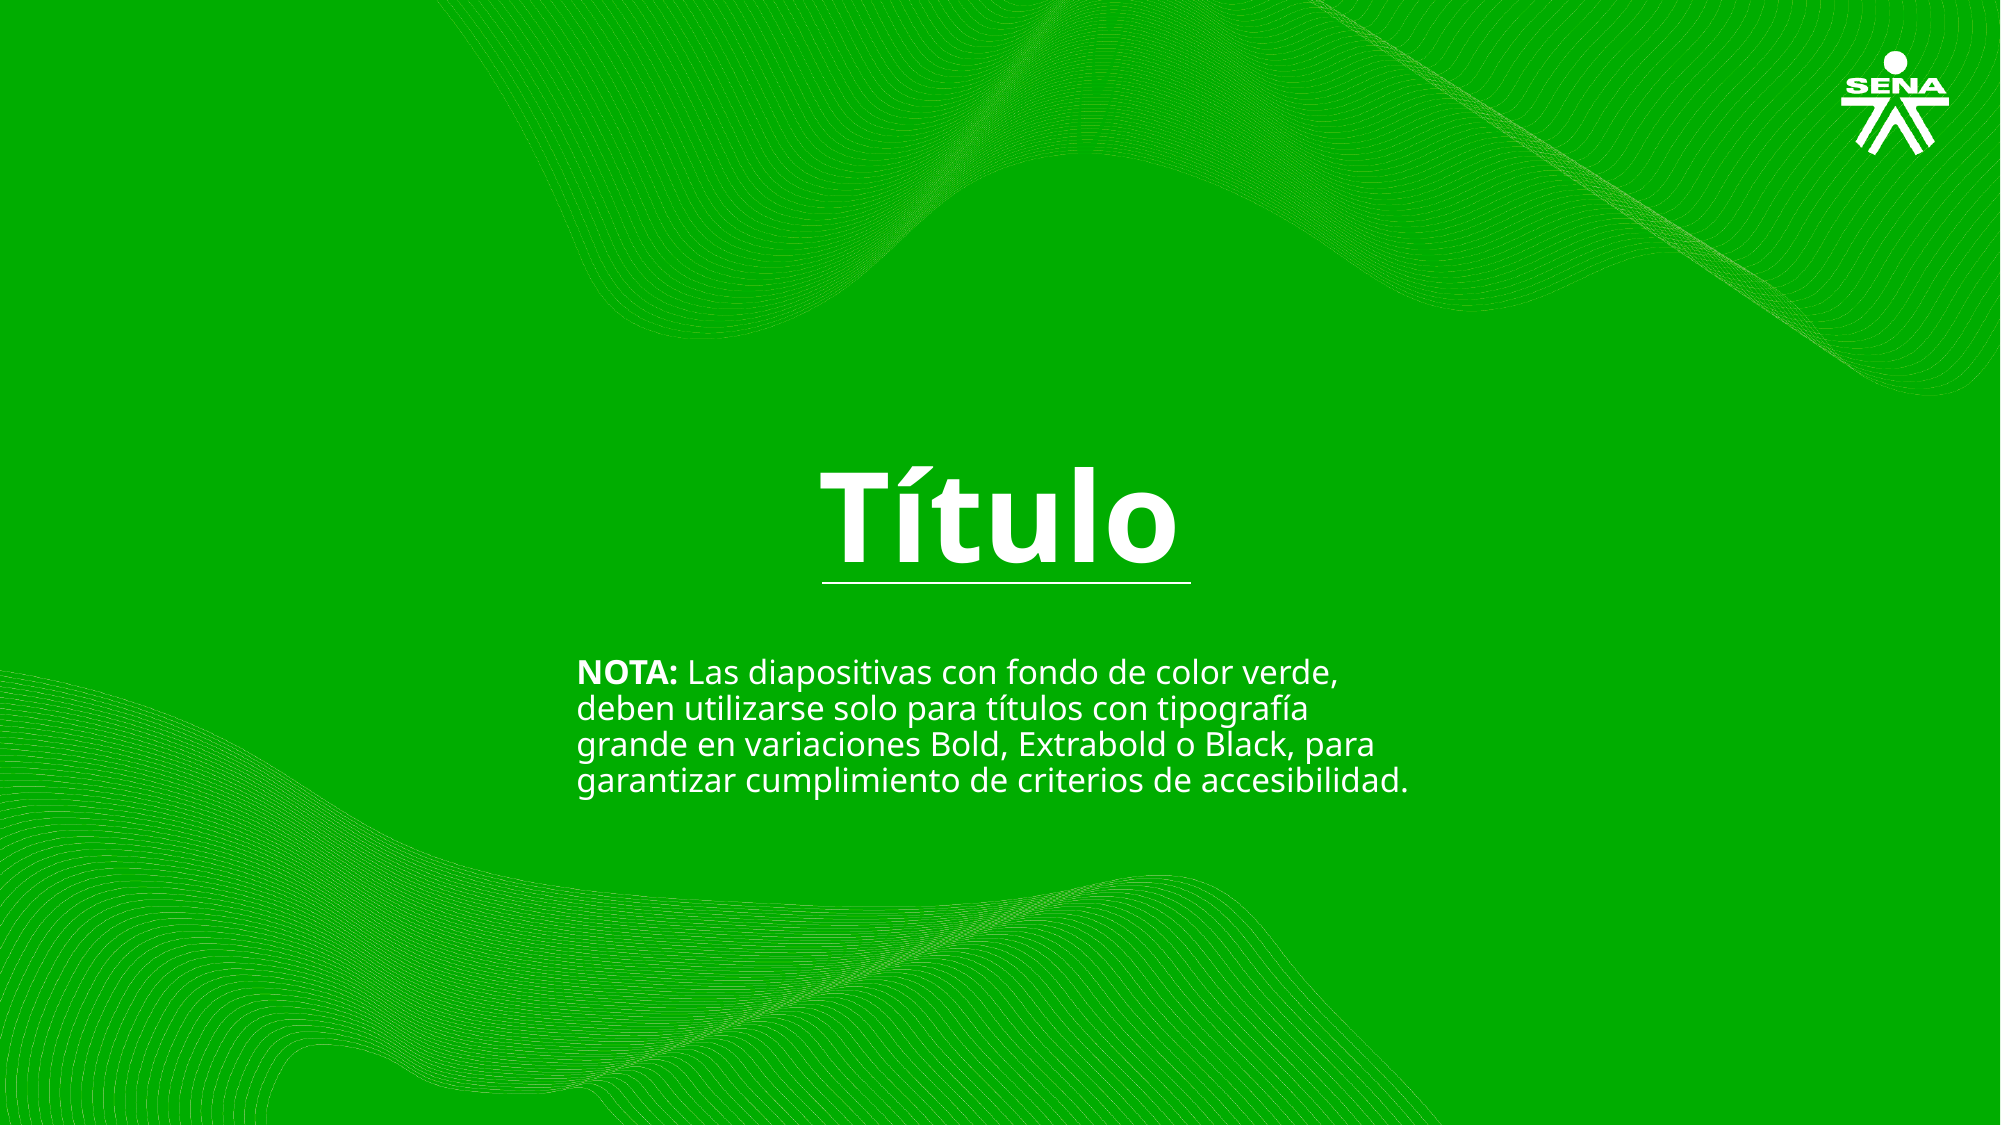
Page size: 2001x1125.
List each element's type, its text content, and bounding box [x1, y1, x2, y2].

picture [0, 0, 2001, 1125]
text_box Título [803, 430, 1197, 596]
text_box NOTA: Las diapositivas con fondo de color verde, deben utilizarse solo para títulos con tipografía grande en variaciones Bold, Extrabold o Black, para garantizar cumplimiento de criterios de accesibilidad. [561, 648, 1439, 807]
